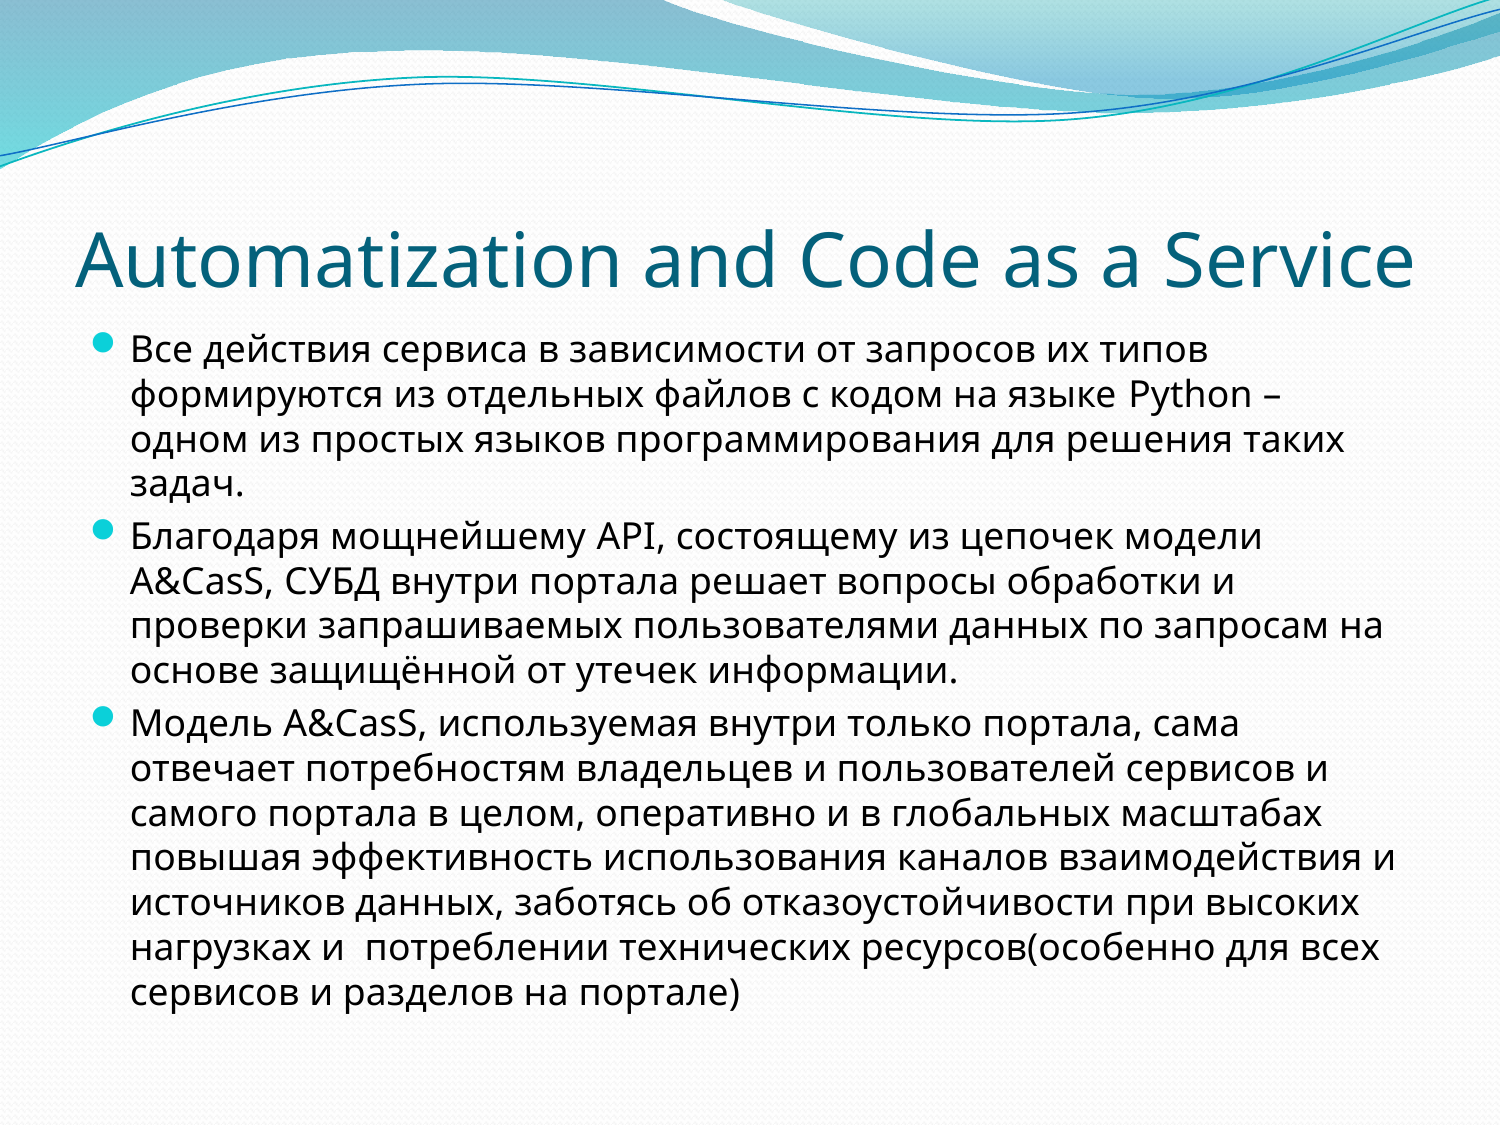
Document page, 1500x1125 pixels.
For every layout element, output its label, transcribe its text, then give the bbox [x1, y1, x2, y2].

list Все действия сервиса в зависимости от запросов их типов формируются из отдельных файлов с кодом на языке Python – одном из простых языков программирования для решения таких задач. Благодаря мощнейшему API, состоящему из цепочек модели A&CasS, СУБД внутри портала решает вопросы обработки и проверки запрашиваемых пользователями данных по запросам на основе защищённой от утечек информации. Модель A&CasS, используемая внутри только портала, сама отвечает потребностям владельцев и пользователей сервисов и самого портала в целом, оперативно и в глобальных масштабах повышая эффективность использования каналов взаимодействия и источников данных, заботясь об отказоустойчивости при высоких нагрузках и потреблении технических ресурсов(особенно для всех сервисов и разделов на портале) [75, 317, 1425, 1038]
title Automatization and Code as a Service [75, 115, 1425, 303]
